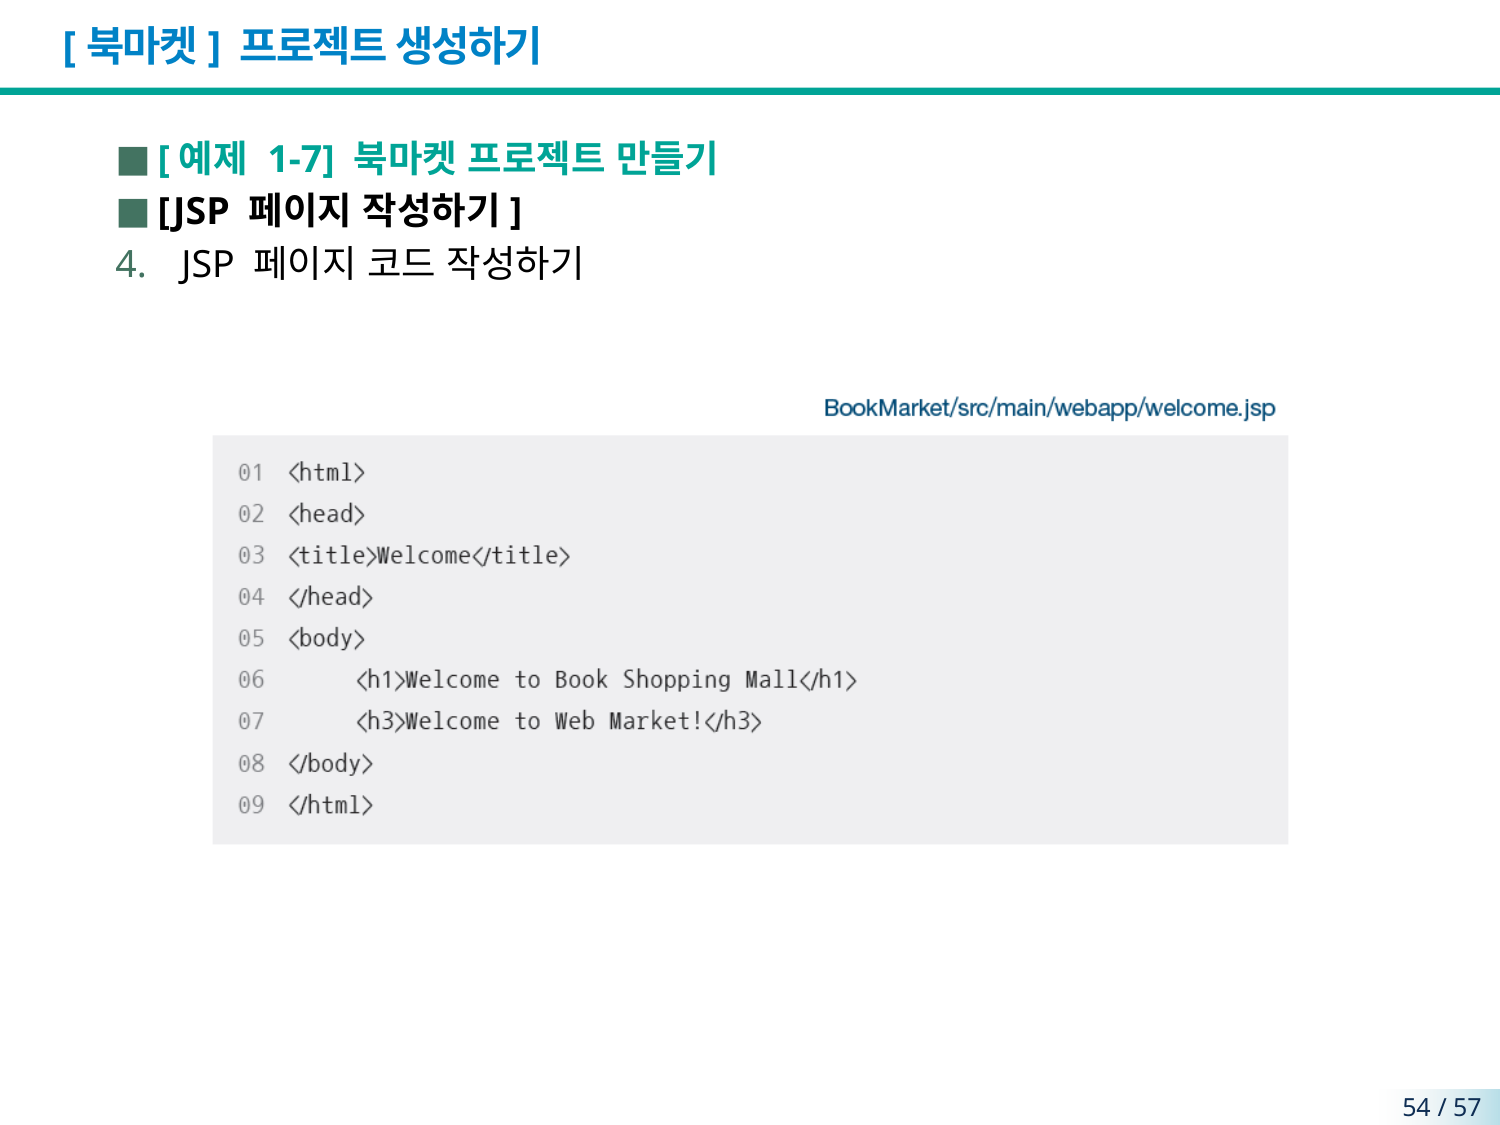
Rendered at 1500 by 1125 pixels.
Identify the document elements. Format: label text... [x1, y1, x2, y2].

picture [209, 385, 1291, 851]
title [북마켓] 프로젝트 생성하기 [47, 5, 1325, 84]
list [예제 1-7] 북마켓 프로젝트 만들기 [JSP 페이지 작성하기] JSP 페이지 코드 작성하기 [100, 127, 1459, 1050]
